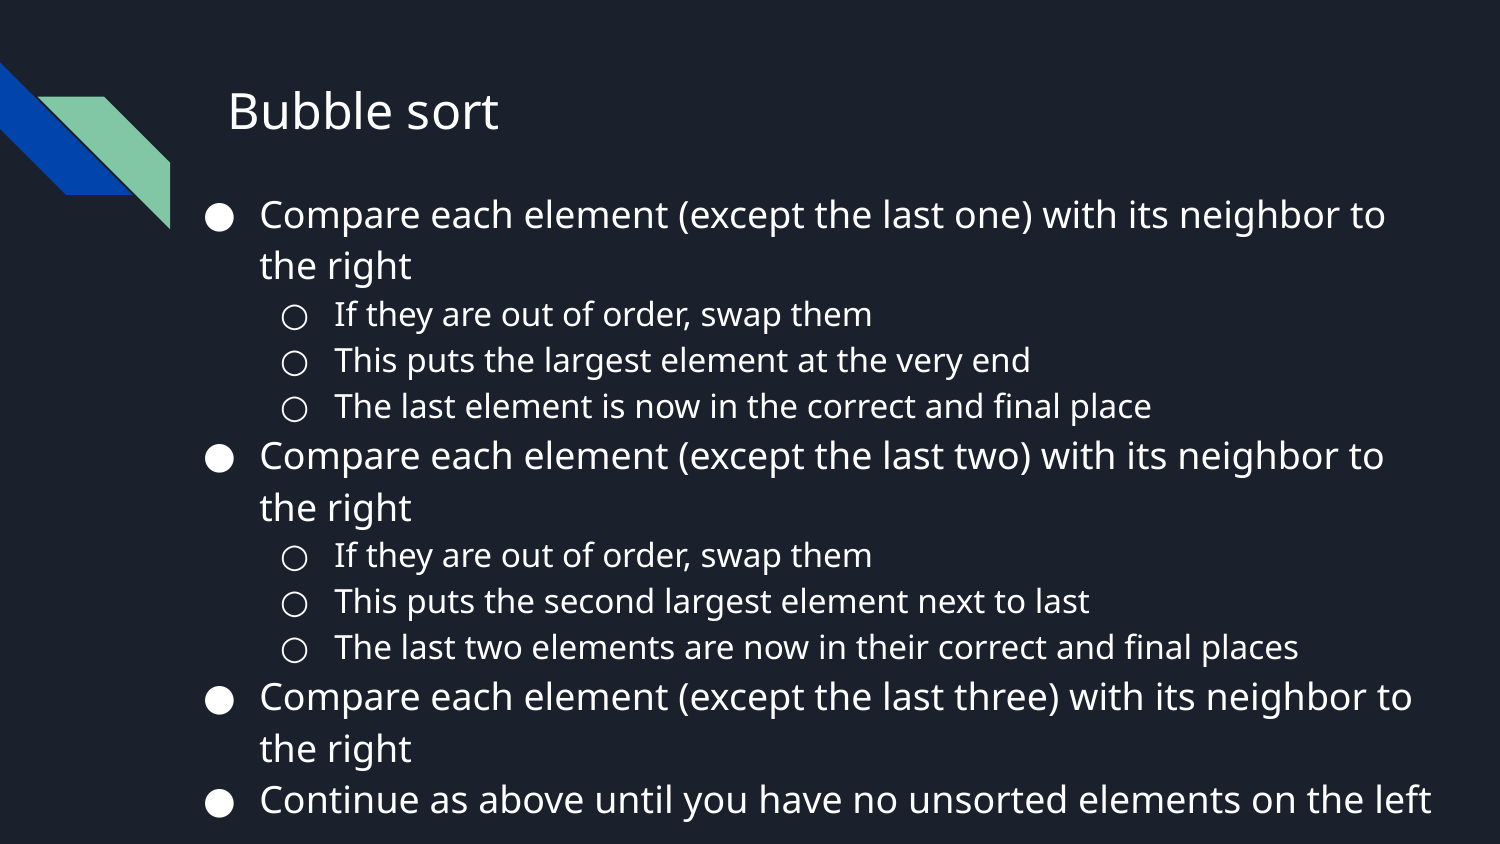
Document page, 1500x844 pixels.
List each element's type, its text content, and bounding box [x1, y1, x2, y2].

list Compare each element (except the last one) with its neighbor to the right If they are out of order, swap them This puts the largest element at the very end The last element is now in the correct and final place Compare each element (except the last two) with its neighbor to the right If they are out of order, swap them This puts the second largest element next to last The last two elements are now in their correct and final places Compare each element (except the last three) with its neighbor to the right Continue as above until you have no unsorted elements on the left https://www.hackerearth.com/practice/algorithms/sorting/bubble-sort/tutorial/ [169, 169, 1466, 803]
title Bubble sort [212, 64, 1368, 169]
